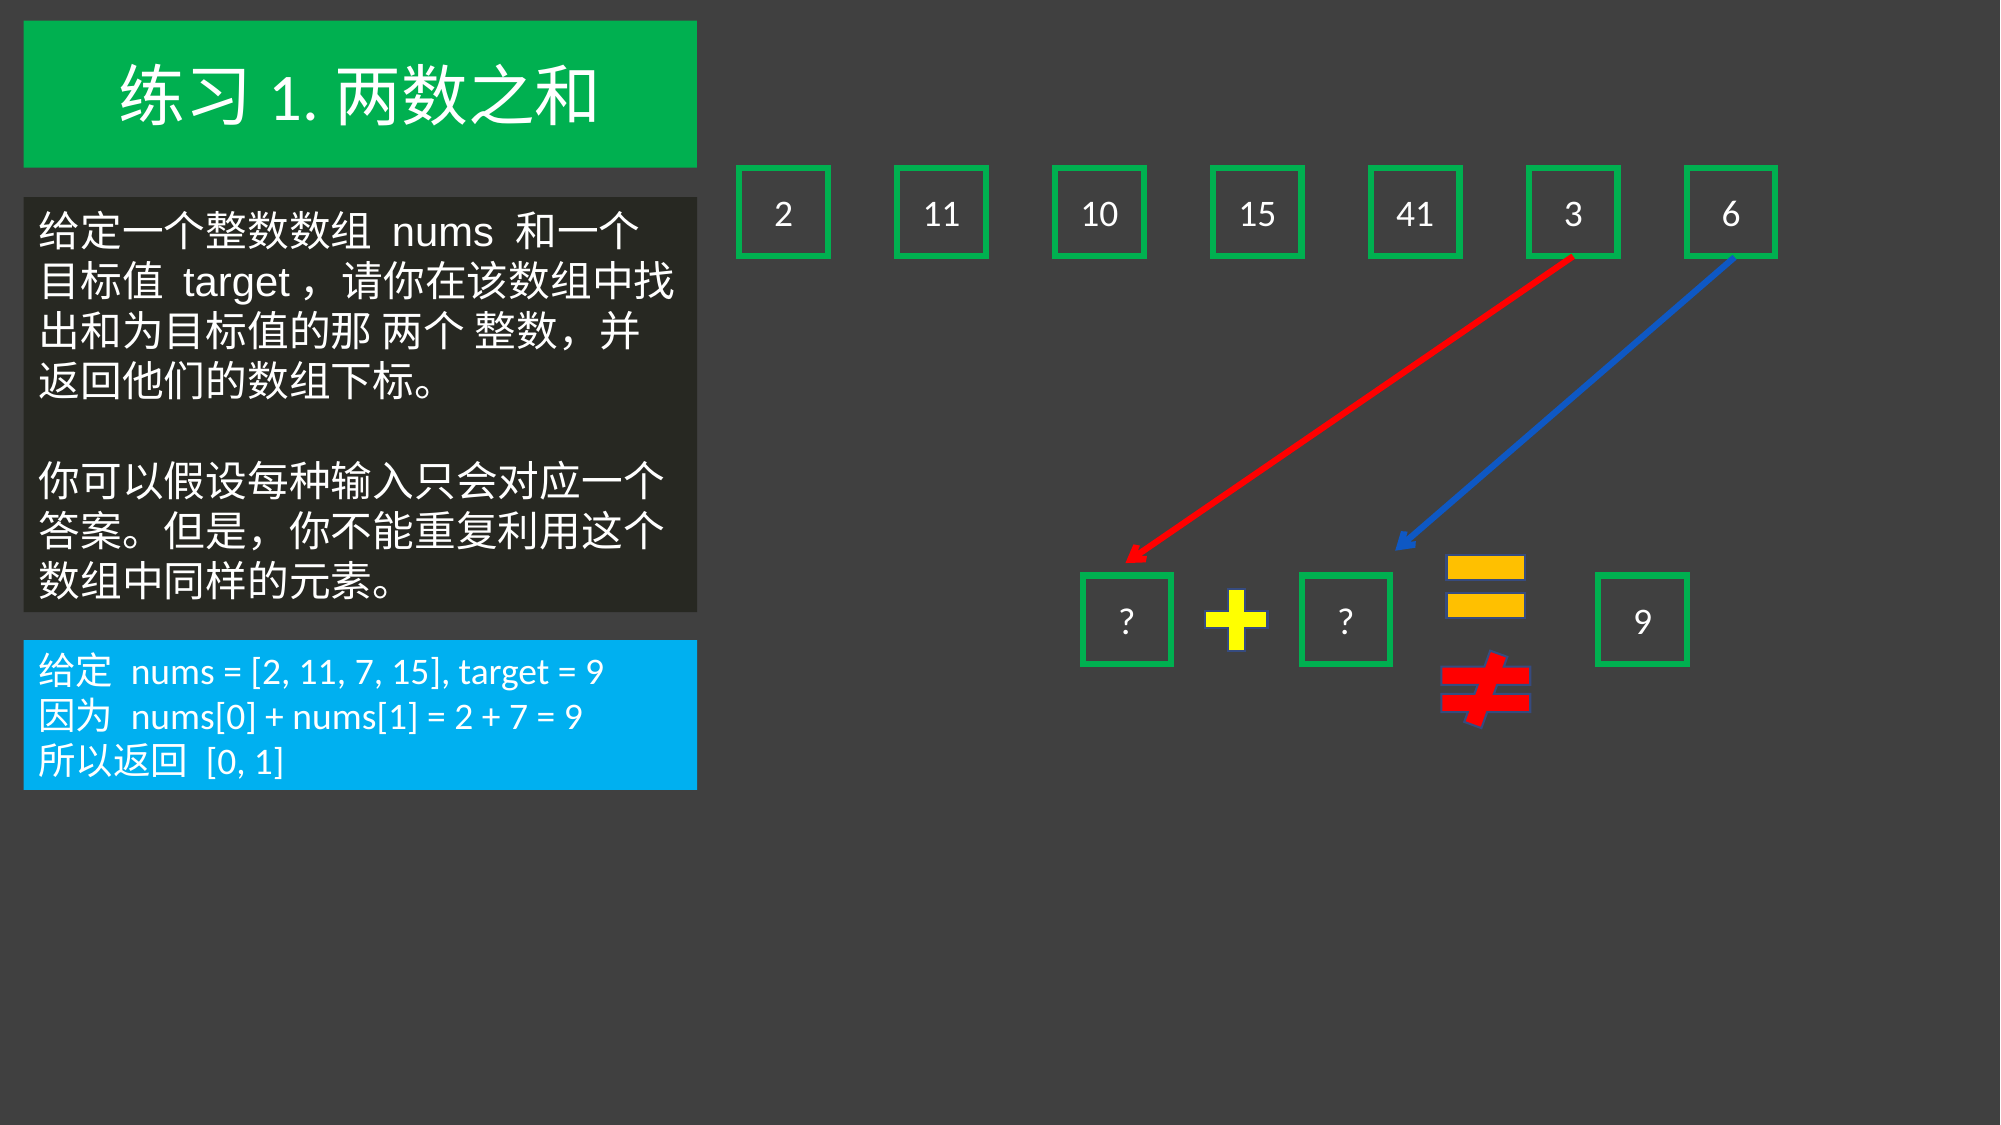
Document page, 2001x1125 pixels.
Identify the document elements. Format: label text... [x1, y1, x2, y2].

text_box [1445, 592, 1526, 619]
text_box 11 [896, 167, 987, 257]
text_box 10 [1054, 167, 1145, 257]
text_box 3 [1528, 167, 1618, 257]
text_box 9 [1597, 574, 1688, 665]
text_box 6 [1686, 167, 1776, 257]
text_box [1395, 257, 1735, 551]
text_box ? [1082, 574, 1172, 665]
text_box 15 [1212, 167, 1303, 256]
text_box 给定 nums = [2, 11, 7, 15], target = 9 因为 nums[0] + nums[1] = 2 + 7 = 9 所以返回 [0, 1] [23, 640, 698, 790]
text_box 给定一个整数数组 nums 和一个目标值 target，请你在该数组中找出和为目标值的那 两个 整数，并返回他们的数组下标。 你可以假设每种输入只会对应一个答案。但是，你不能重复利用这个数组中同样的元素。 [23, 197, 698, 613]
text_box 41 [1370, 167, 1461, 256]
text_box ? [1301, 574, 1391, 665]
text_box [1440, 649, 1532, 730]
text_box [1125, 256, 1574, 564]
text_box 练习1.两数之和 [22, 20, 698, 169]
text_box [1204, 588, 1269, 652]
text_box [1445, 564, 1526, 581]
text_box 2 [738, 167, 829, 257]
